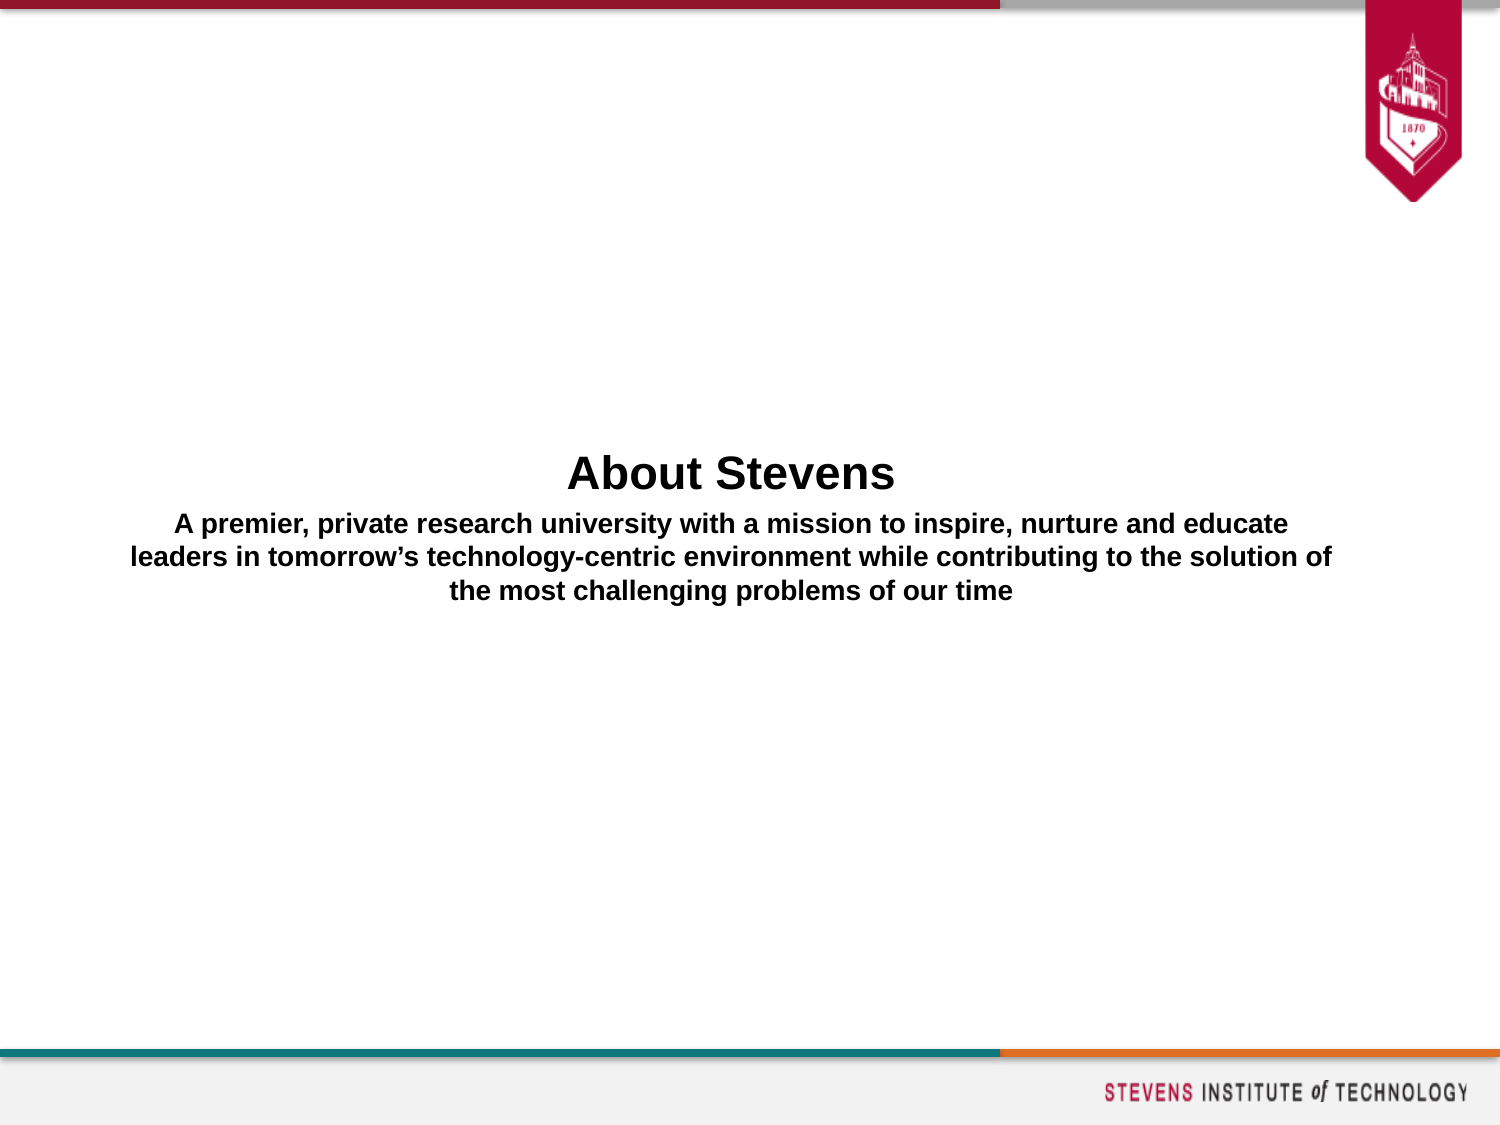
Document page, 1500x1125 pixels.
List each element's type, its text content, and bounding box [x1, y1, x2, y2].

list About Stevens A premier, private research university with a mission to inspire, nurture and educate leaders in tomorrow’s technology-centric environment while contributing to the solution of the most challenging problems of our time [114, 459, 1349, 695]
